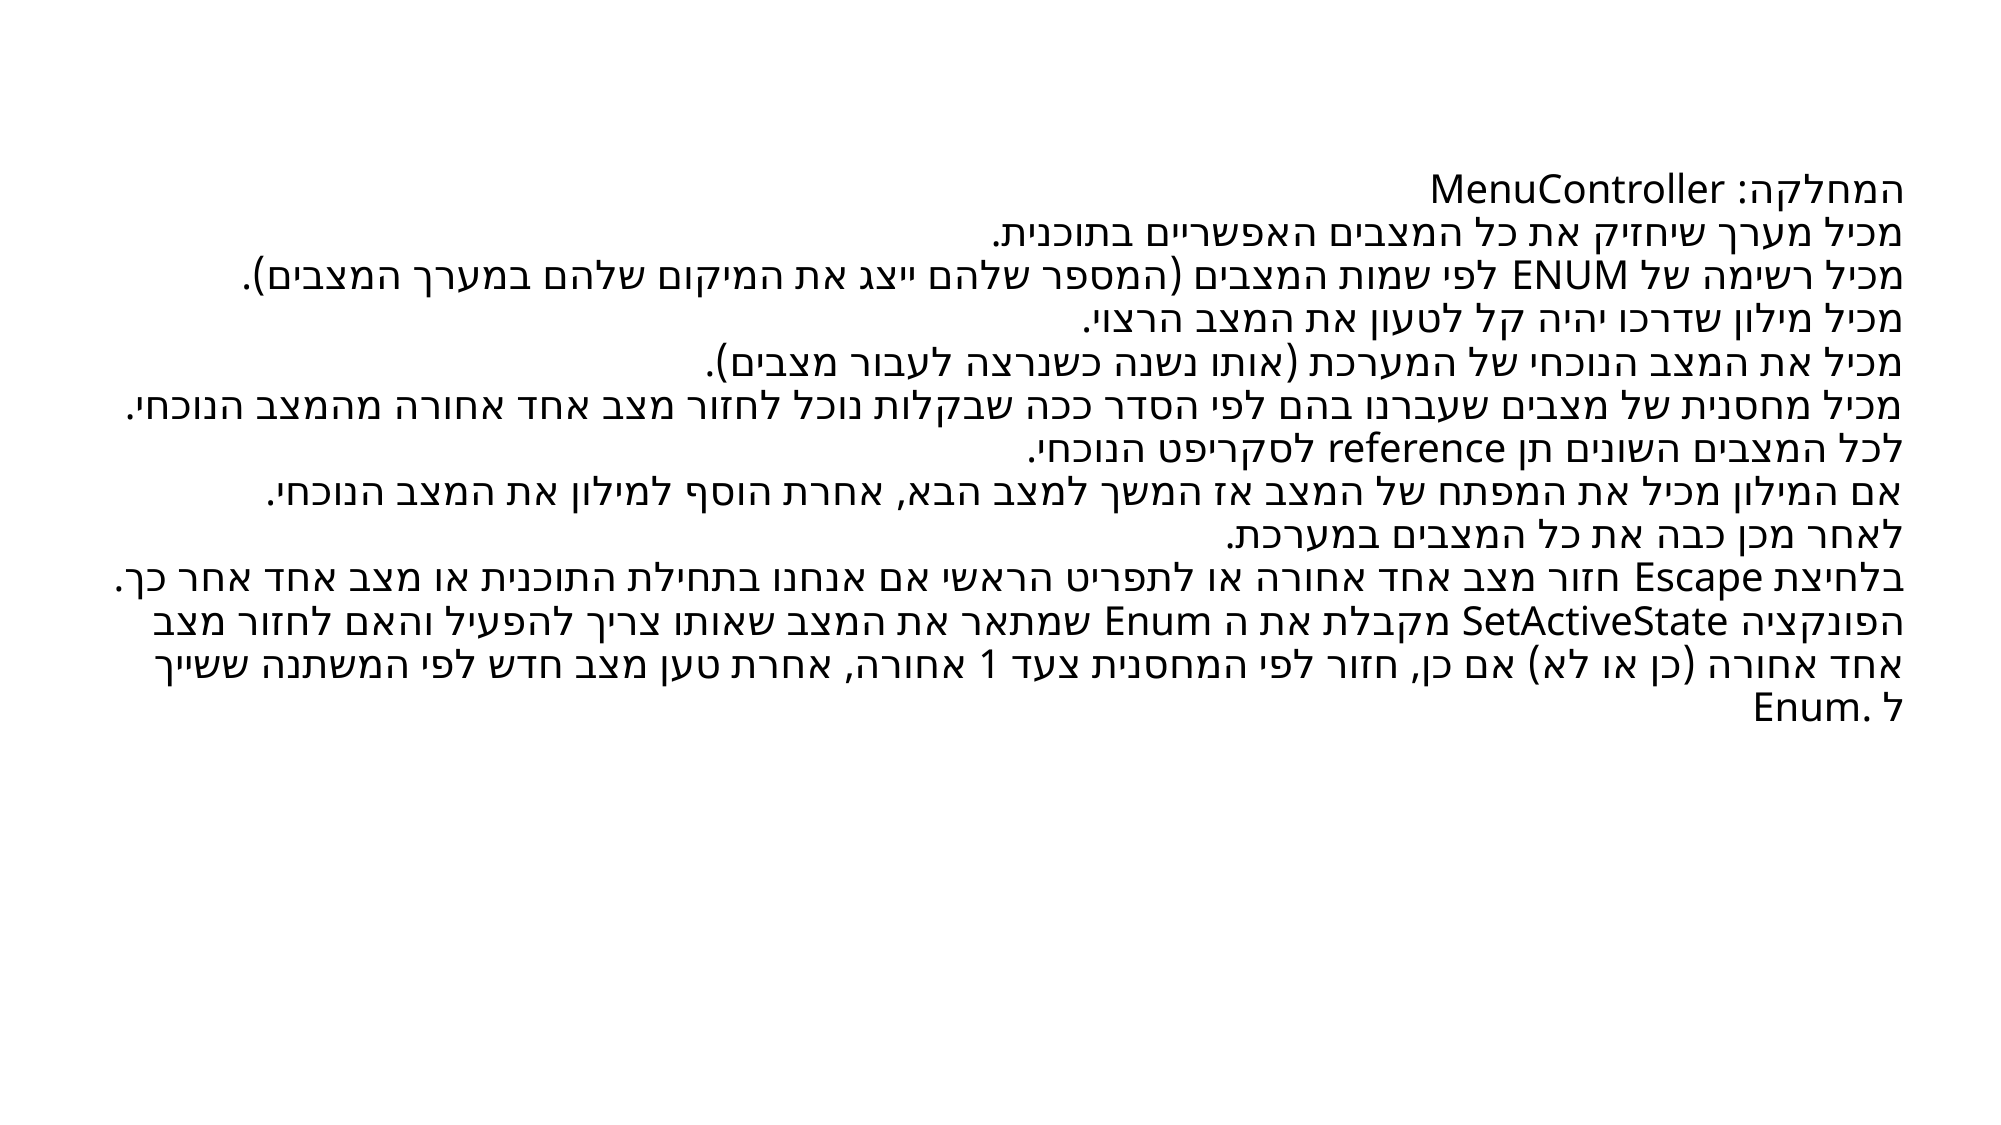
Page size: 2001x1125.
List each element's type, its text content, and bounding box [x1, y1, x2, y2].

title המחלקה: MenuController מכיל מערך שיחזיק את כל המצבים האפשריים בתוכנית. מכיל רשימה של ENUM לפי שמות המצבים (המספר שלהם ייצג את המיקום שלהם במערך המצבים). מכיל מילון שדרכו יהיה קל לטעון את המצב הרצוי. מכיל את המצב הנוכחי של המערכת (אותו נשנה כשנרצה לעבור מצבים). מכיל מחסנית של מצבים שעברנו בהם לפי הסדר ככה שבקלות נוכל לחזור מצב אחד אחורה מהמצב הנוכחי. לכל המצבים השונים תן reference לסקריפט הנוכחי. אם המילון מכיל את המפתח של המצב אז המשך למצב הבא, אחרת הוסף למילון את המצב הנוכחי. לאחר מכן כבה את כל המצבים במערכת. בלחיצת Escape חזור מצב אחד אחורה או לתפריט הראשי אם אנחנו בתחילת התוכנית או מצב אחד אחר כך. הפונקציה SetActiveState מקבלת את ה Enum שמתאר את המצב שאותו צריך להפעיל והאם לחזור מצב אחד אחורה (כן או לא) אם כן, חזור לפי המחסנית צעד 1 אחורה, אחרת טען מצב חדש לפי המשתנה ששייך ל .Enum [75, 93, 1921, 738]
